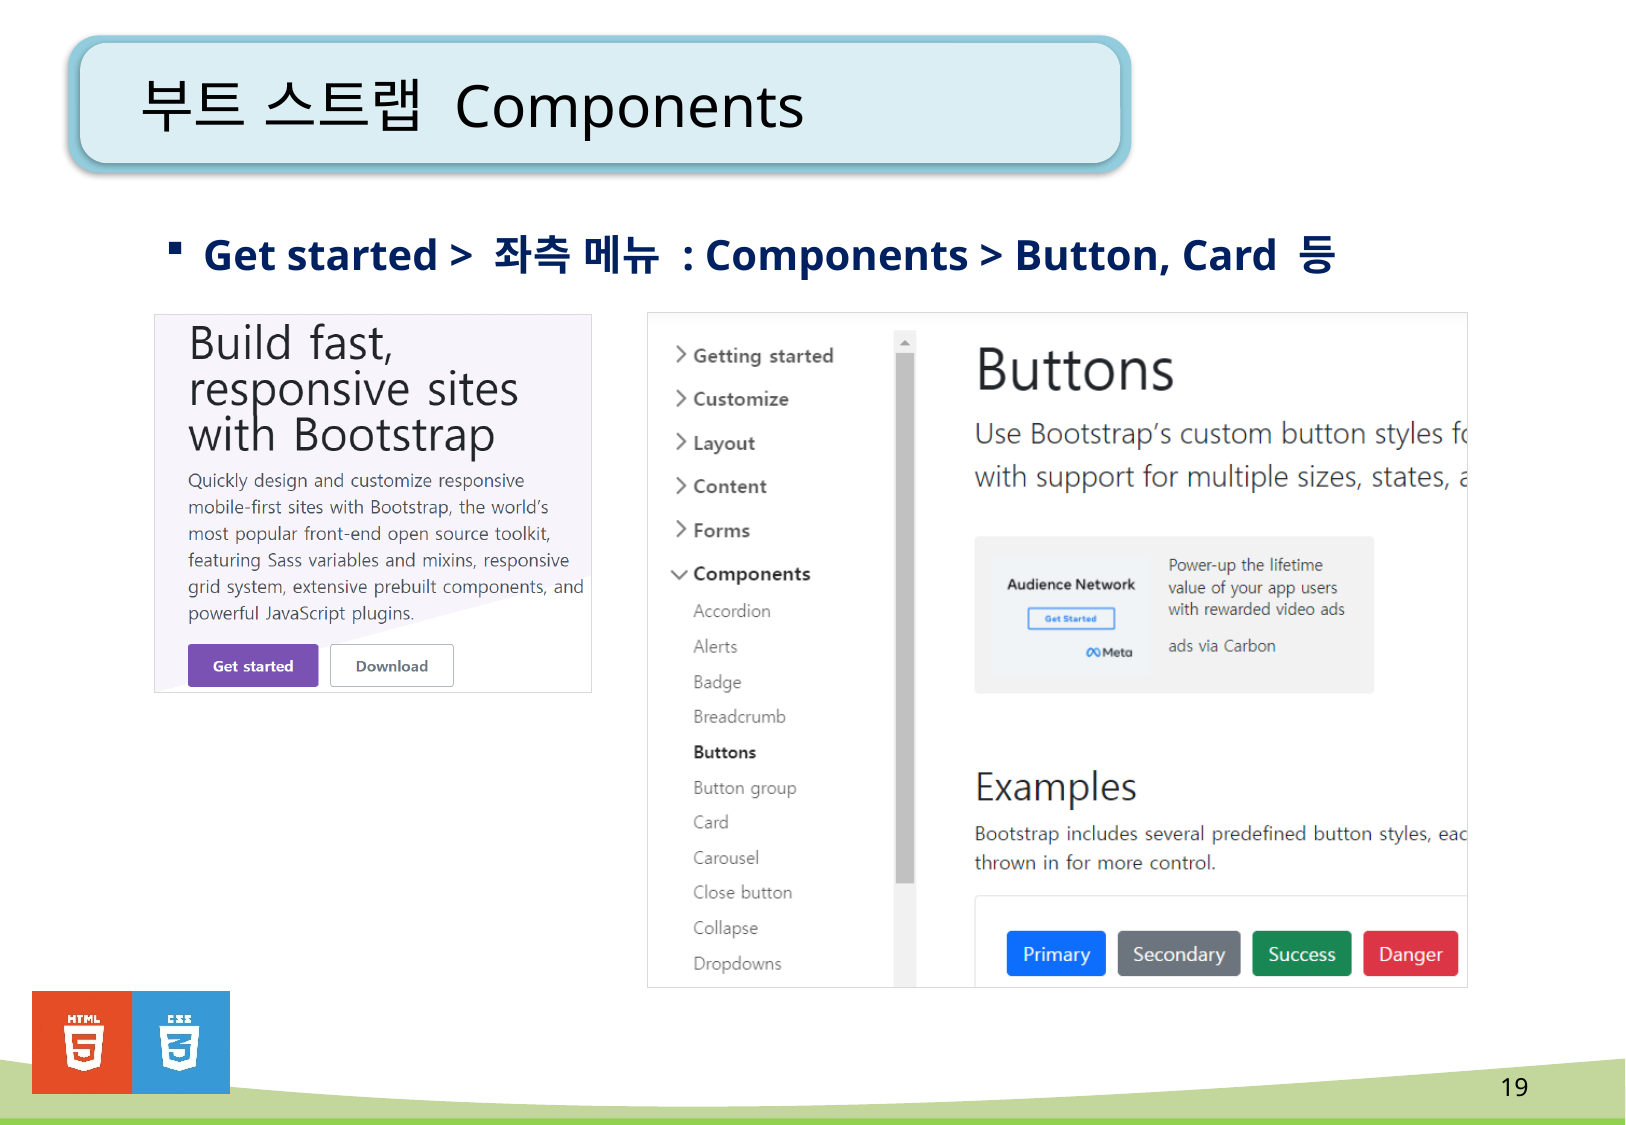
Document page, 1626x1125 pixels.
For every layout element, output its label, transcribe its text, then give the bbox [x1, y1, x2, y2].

picture [32, 991, 230, 1094]
title 부트 스트랩 Components [90, 30, 1108, 172]
picture [154, 314, 592, 693]
picture [646, 312, 1468, 988]
text_box Get started > 좌측 메뉴 : Components > Button, Card 등 [150, 196, 1439, 295]
slide_number 19 [1452, 1058, 1544, 1119]
